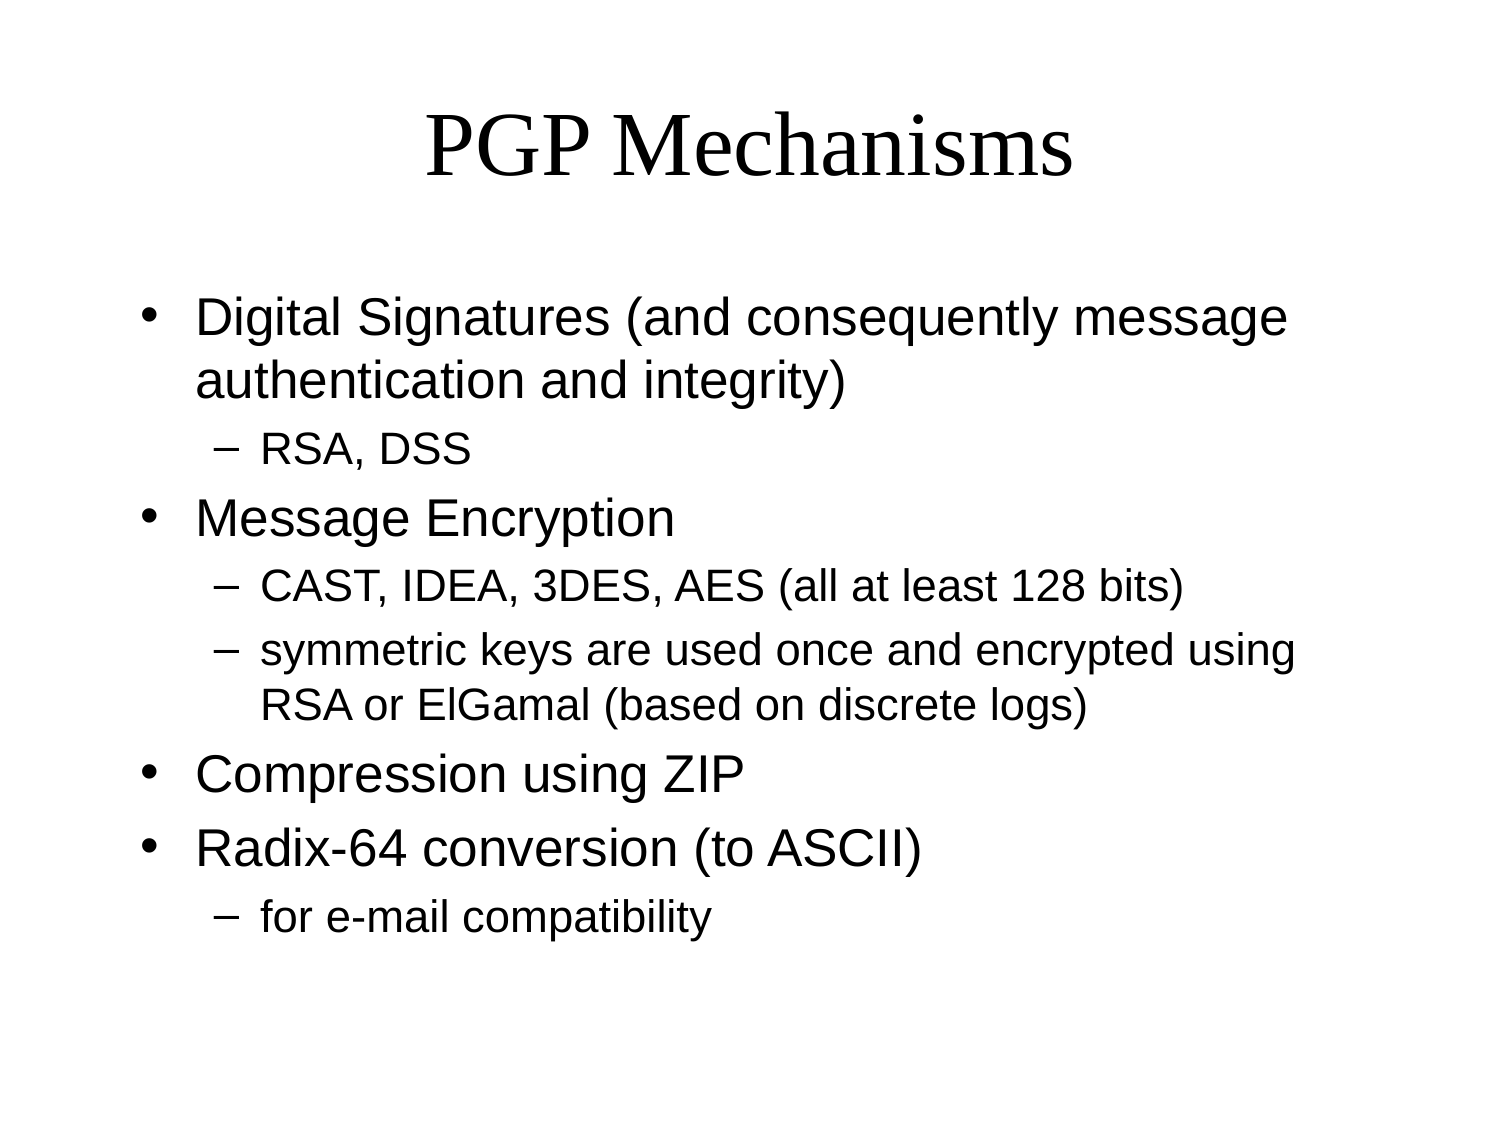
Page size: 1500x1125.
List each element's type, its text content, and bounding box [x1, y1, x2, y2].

title PGP Mechanisms [75, 45, 1425, 233]
list Digital Signatures (and consequently message authentication and integrity) RSA, DSS Message Encryption CAST, IDEA, 3DES, AES (all at least 128 bits) symmetric keys are used once and encrypted using RSA or ElGamal (based on discrete logs) Compression using ZIP Radix-64 conversion (to ASCII) for e-mail compatibility [125, 275, 1400, 950]
